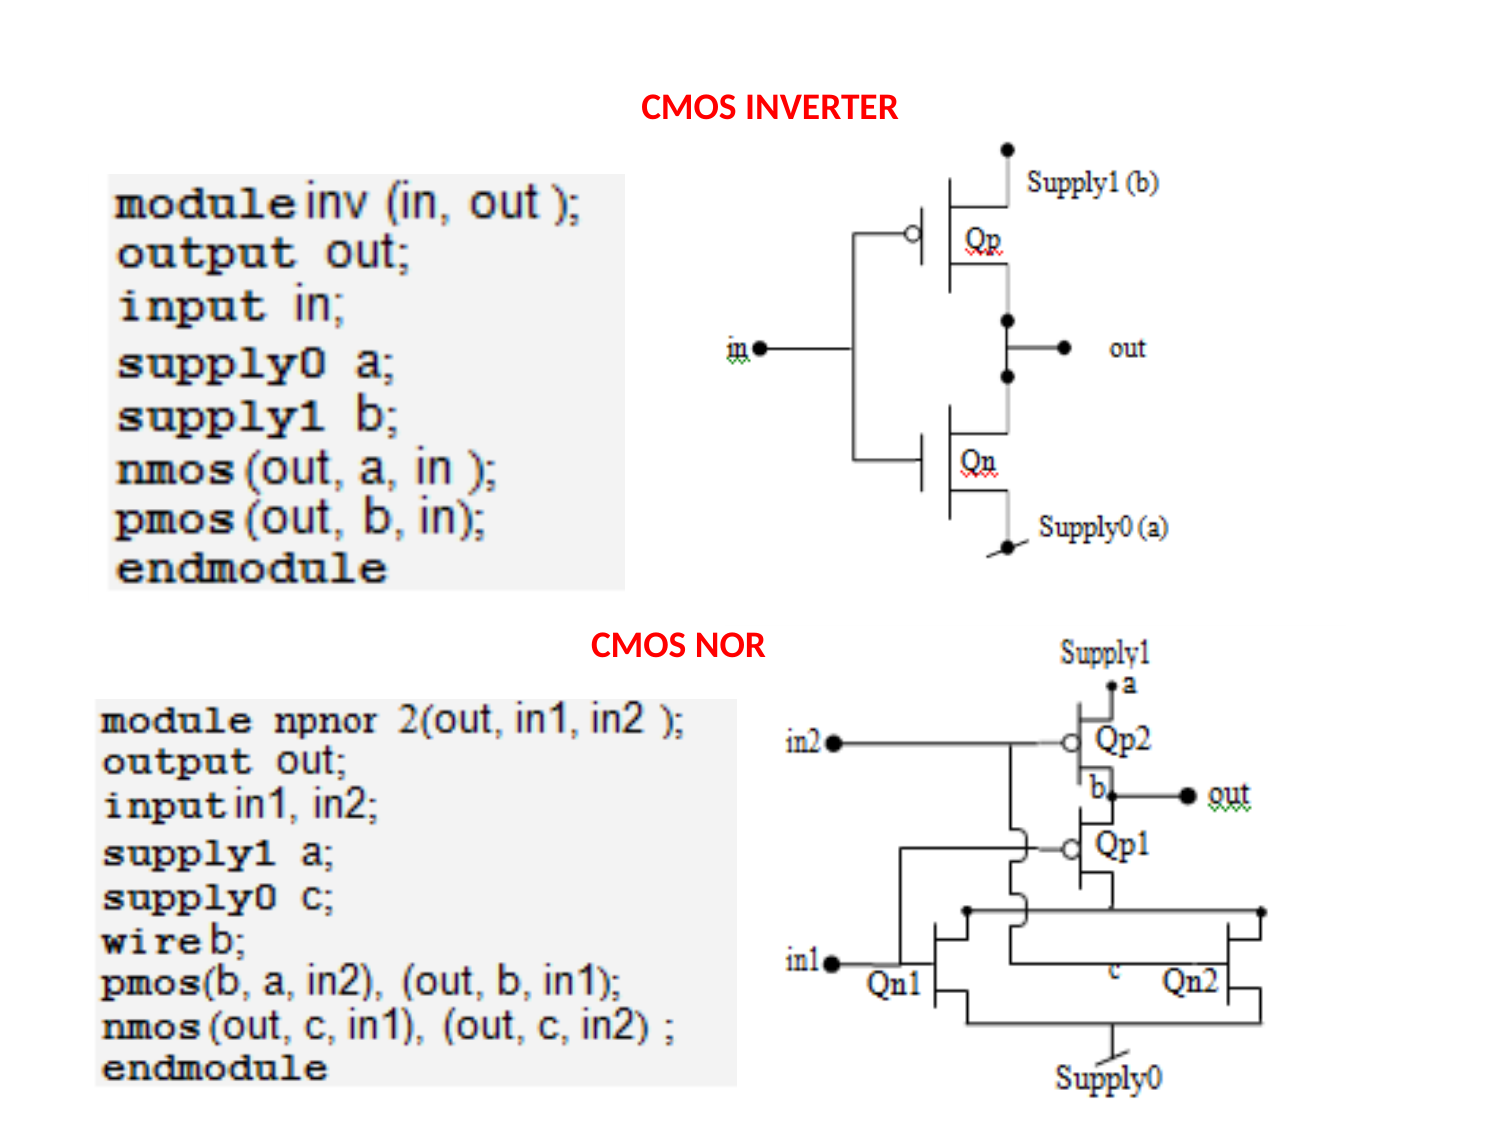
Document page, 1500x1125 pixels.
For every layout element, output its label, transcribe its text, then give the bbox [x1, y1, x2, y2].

picture [87, 174, 626, 603]
text_box CMOS NOR [576, 612, 781, 673]
text_box CMOS INVERTER [626, 74, 914, 135]
picture [699, 124, 1221, 576]
picture [87, 624, 1347, 1125]
